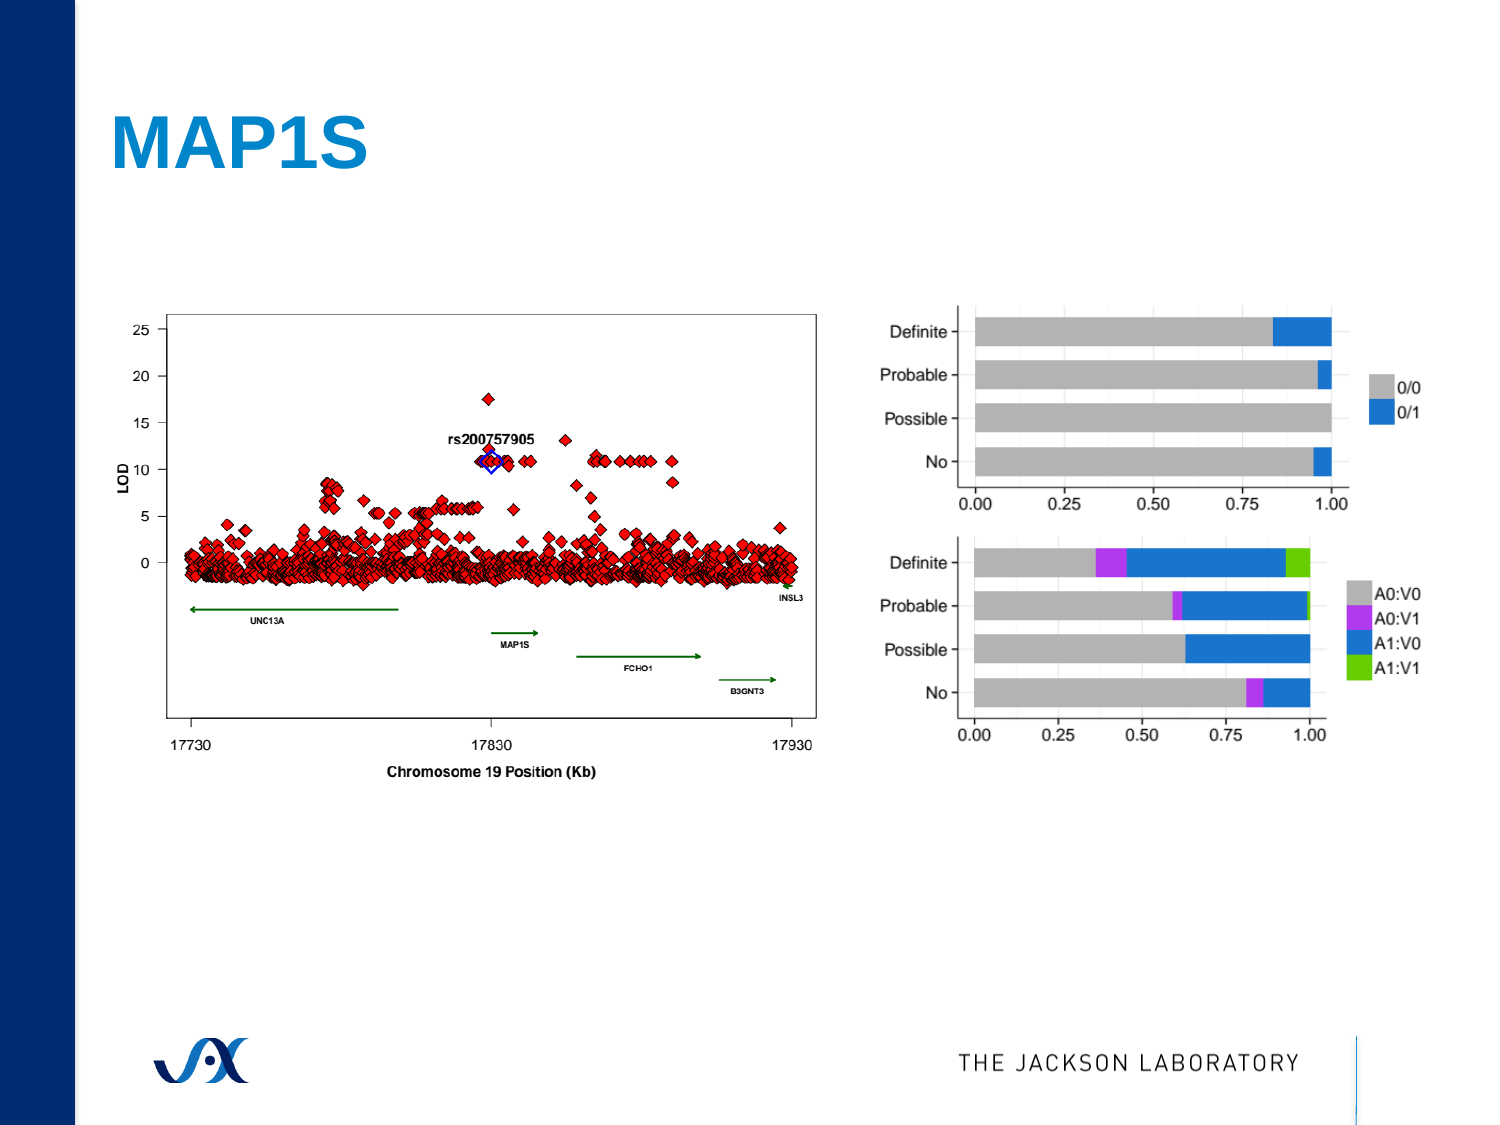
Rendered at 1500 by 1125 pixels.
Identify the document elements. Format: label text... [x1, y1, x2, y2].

picture [140, 1022, 269, 1099]
picture [95, 260, 1460, 787]
text_box MAP1S [96, 68, 1425, 212]
picture [943, 1023, 1313, 1099]
